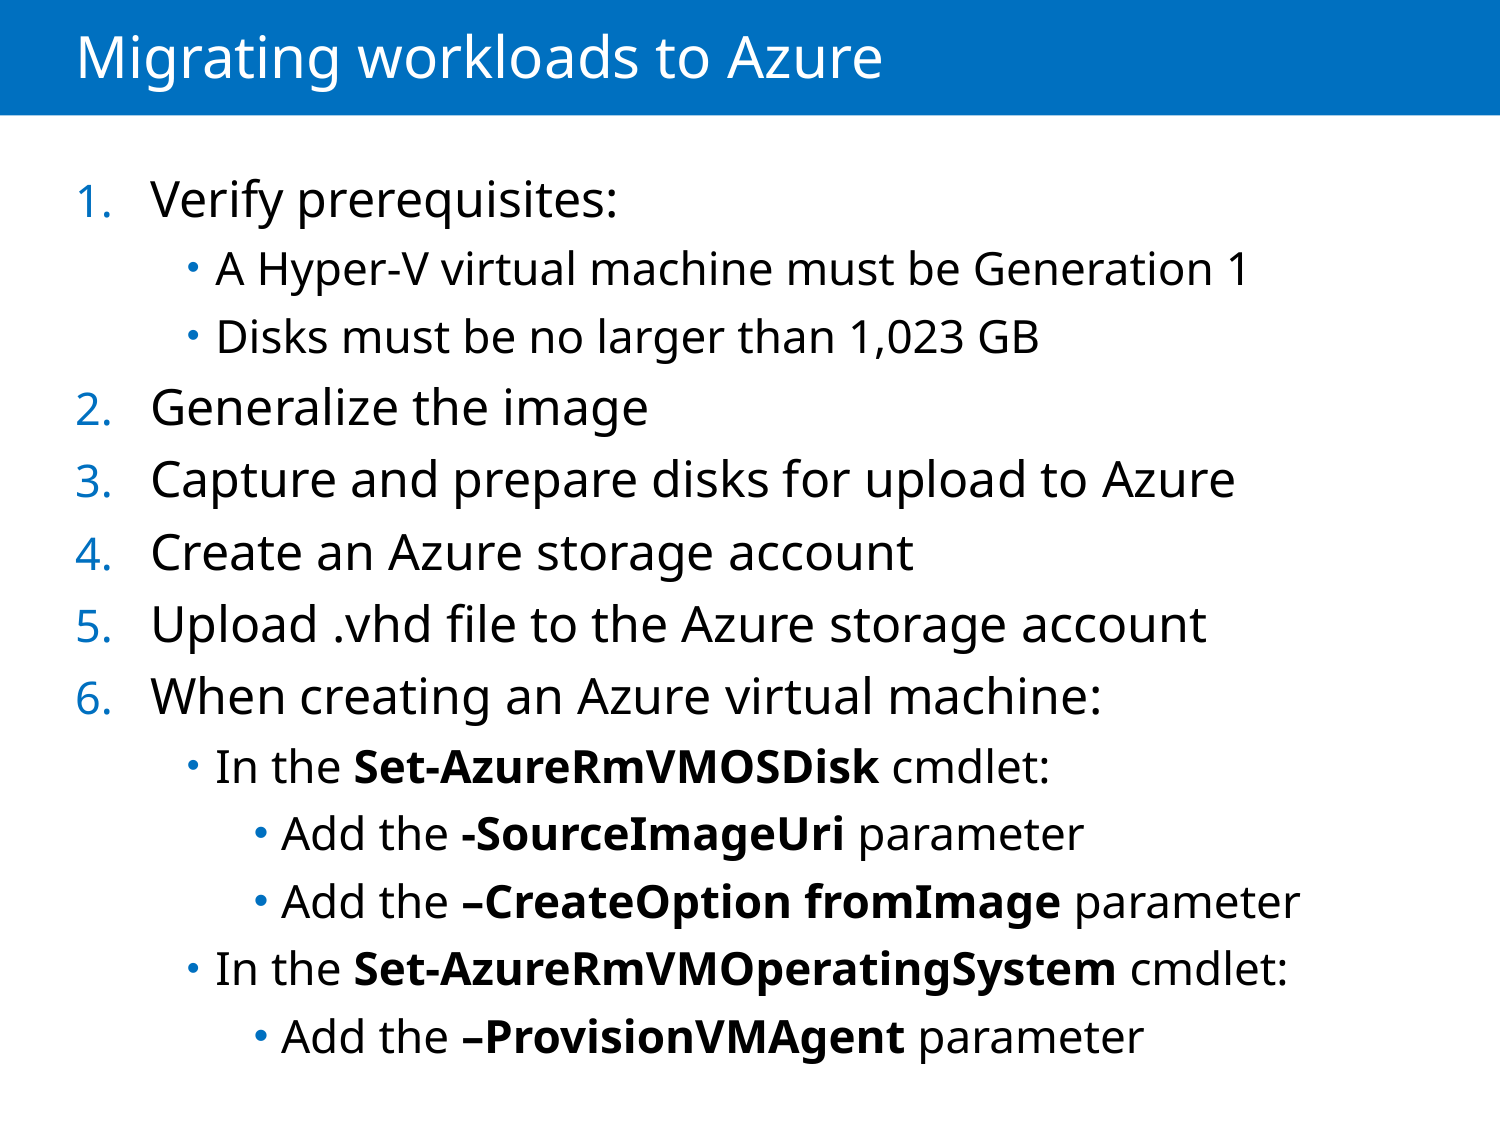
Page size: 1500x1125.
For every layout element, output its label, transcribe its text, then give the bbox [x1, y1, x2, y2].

title Migrating workloads to Azure [75, 0, 1351, 122]
text_box Verify prerequisites: A Hyper-V virtual machine must be Generation 1 Disks must be no larger than 1,023 GB Generalize the image Capture and prepare disks for upload to Azure Create an Azure storage account Upload .vhd file to the Azure storage account When creating an Azure virtual machine: In the Set-AzureRmVMOSDisk cmdlet: Add the -SourceImageUri parameter Add the –CreateOption fromImage parameter In the Set-AzureRmVMOperatingSystem cmdlet: Add the –ProvisionVMAgent parameter [75, 167, 1408, 1012]
